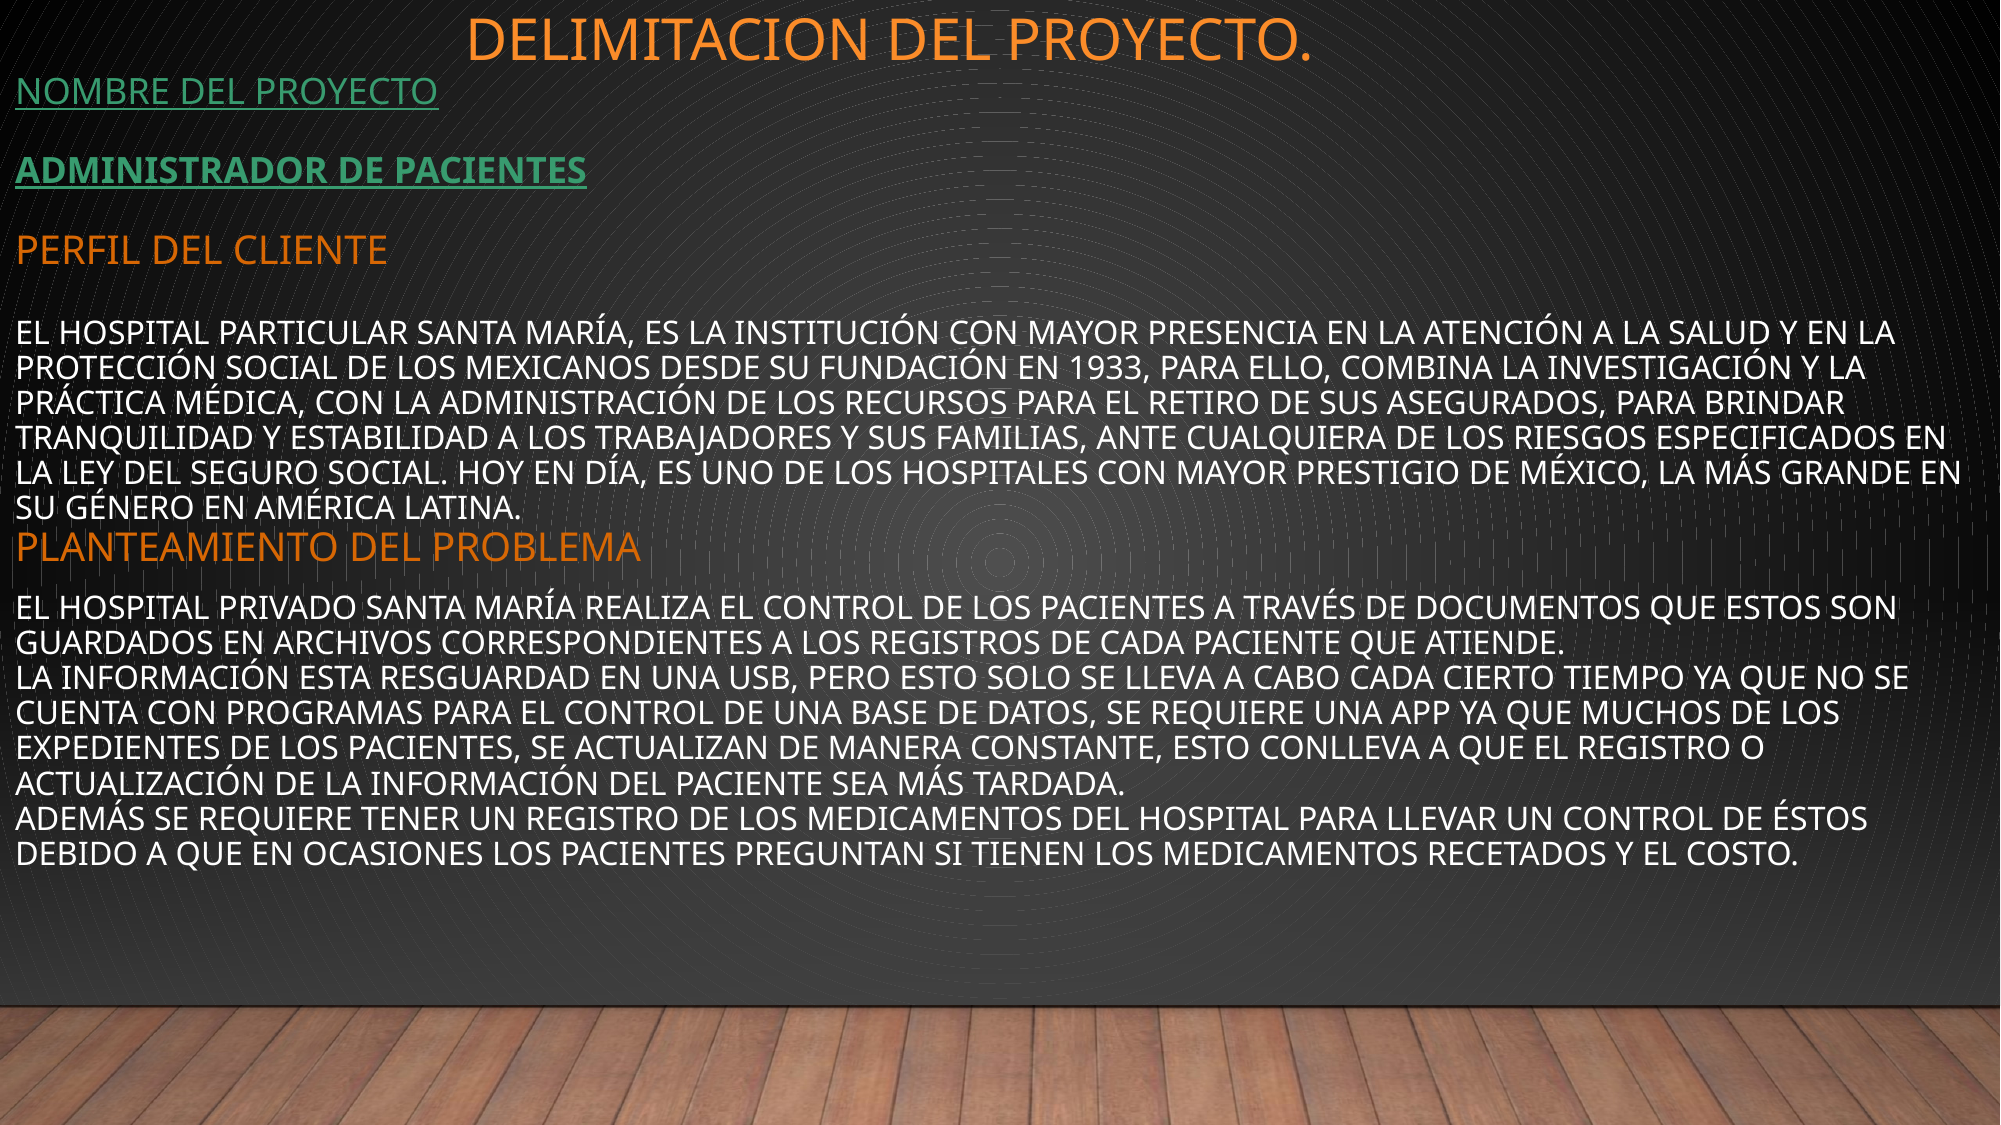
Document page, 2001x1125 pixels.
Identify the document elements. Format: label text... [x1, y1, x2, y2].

title DELIMITACION DEL PROYECTO. Nombre del proyecto Administrador de Pacientes PERFIL DEL CLIENTE El Hospital Particular Santa María, es la institución con mayor presencia en la atención a la salud y en la protección social de los mexicanos desde su fundación en 1933, para ello, combina la investigación y la práctica médica, con la administración de los recursos para el retiro de sus asegurados, para brindar tranquilidad y estabilidad a los trabajadores y sus familias, ante cualquiera de los riesgos especificados en la Ley del Seguro Social. Hoy en día, es uno de los hospitales con mayor prestigio de México, la más grande en su género en América Latina. PLANTEAMIENTO DEL PROBLEMA El Hospital Privado Santa María realiza el control de los pacientes a través de documentos que estos son guardados en archivos correspondientes a los registros de cada paciente que atiende. La información esta resguardad en una USB, pero esto solo se lleva a cabo cada cierto tiempo ya que no se cuenta con programas para el control de una base de datos, se requiere una app ya que muchos de los expedientes de los pacientes, se actualizan de manera constante, esto conlleva a que el registro o actualización de la información del paciente sea más tardada. Además se requiere tener un registro de los medicamentos del hospital para llevar un control de éstos debido a que en ocasiones los pacientes preguntan si tienen los medicamentos recetados y el costo. [0, 0, 2000, 1125]
